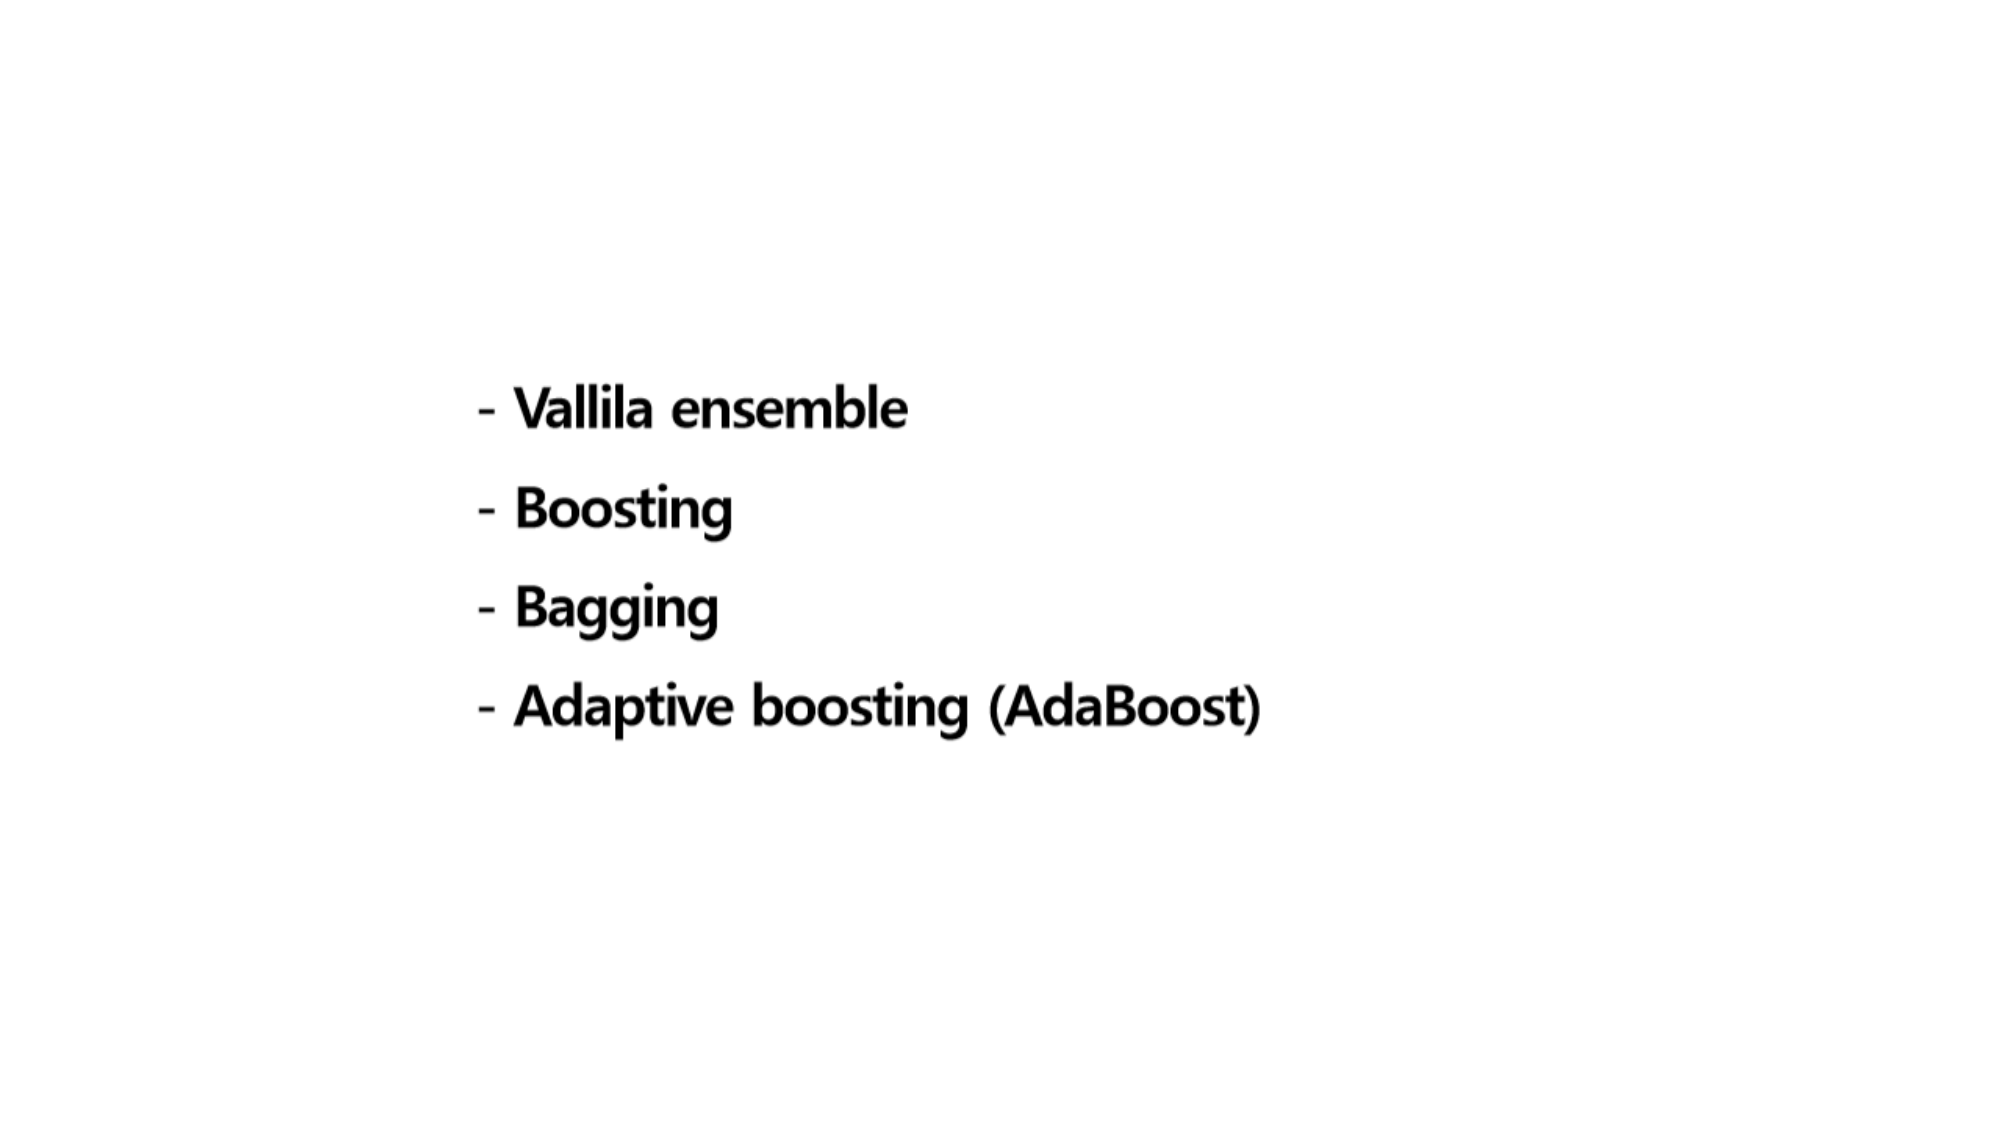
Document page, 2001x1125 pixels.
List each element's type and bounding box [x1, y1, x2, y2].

picture [442, 364, 1558, 761]
